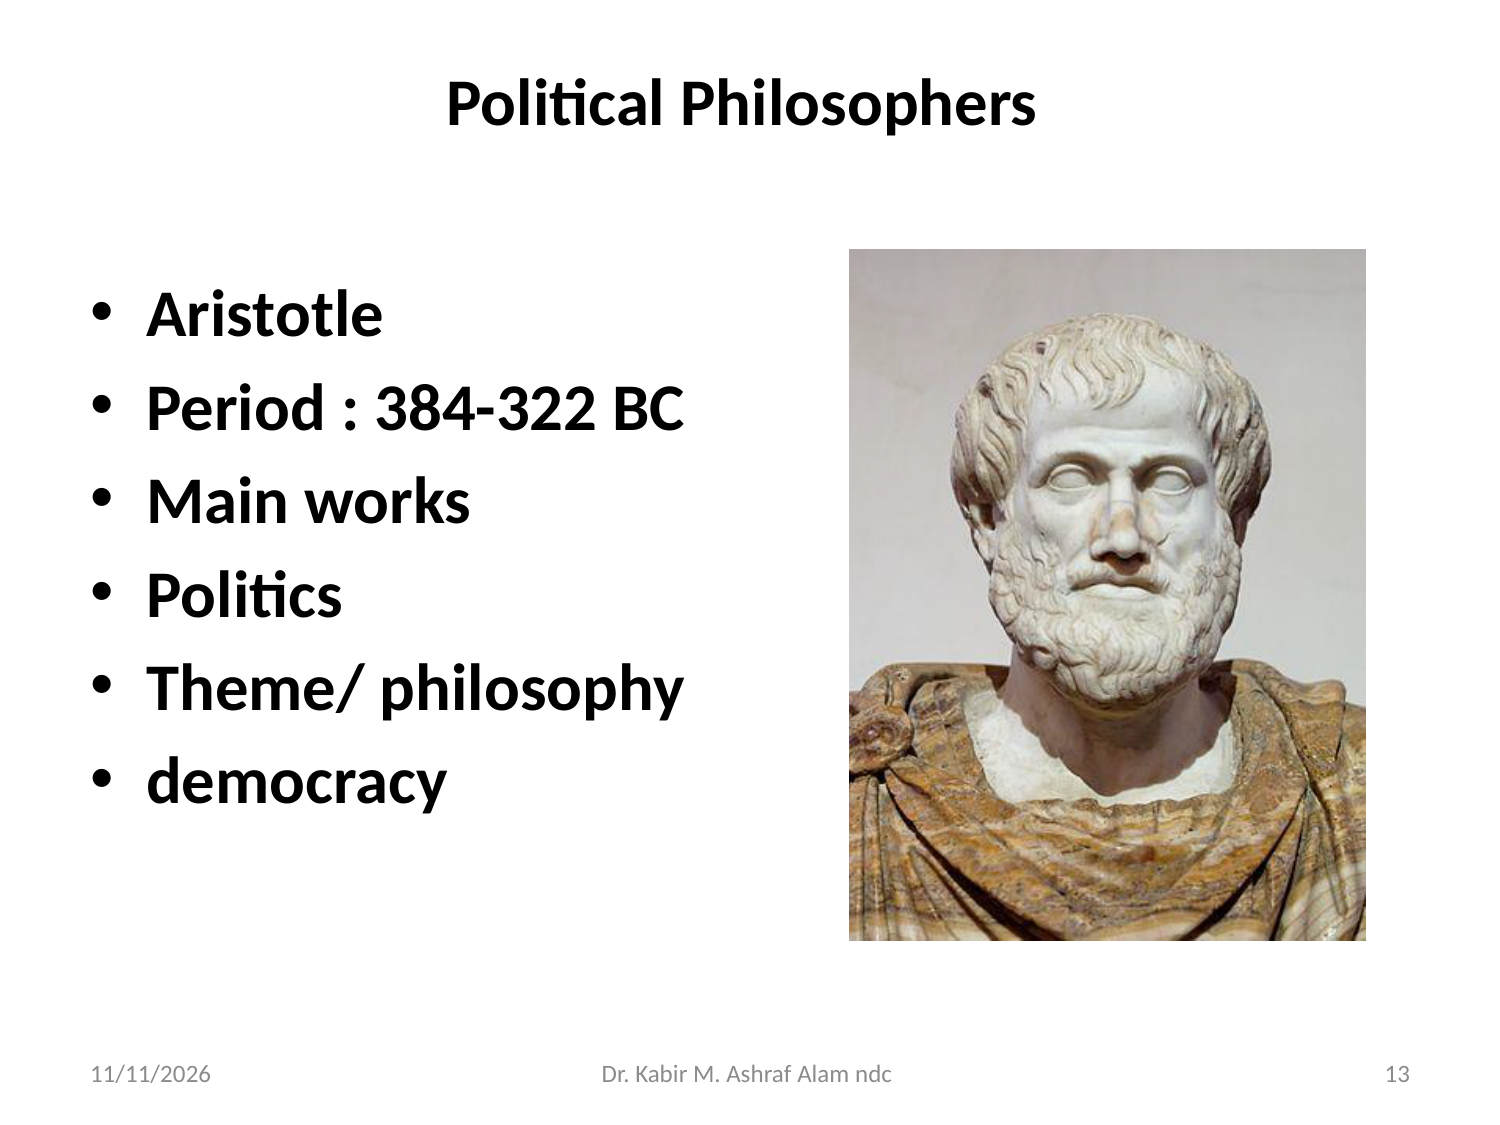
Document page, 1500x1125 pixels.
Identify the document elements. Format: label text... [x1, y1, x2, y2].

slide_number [75, 1042, 425, 1103]
picture [849, 249, 1366, 941]
list Aristotle Period : 384-322 BC Main works Politics Theme/ philosophy democracy [75, 262, 1425, 1005]
footer Dr. Kabir M. Ashraf Alam ndc [512, 1042, 988, 1103]
slide_number 13 [1074, 1042, 1425, 1103]
title Political Philosophers [75, 45, 1425, 233]
